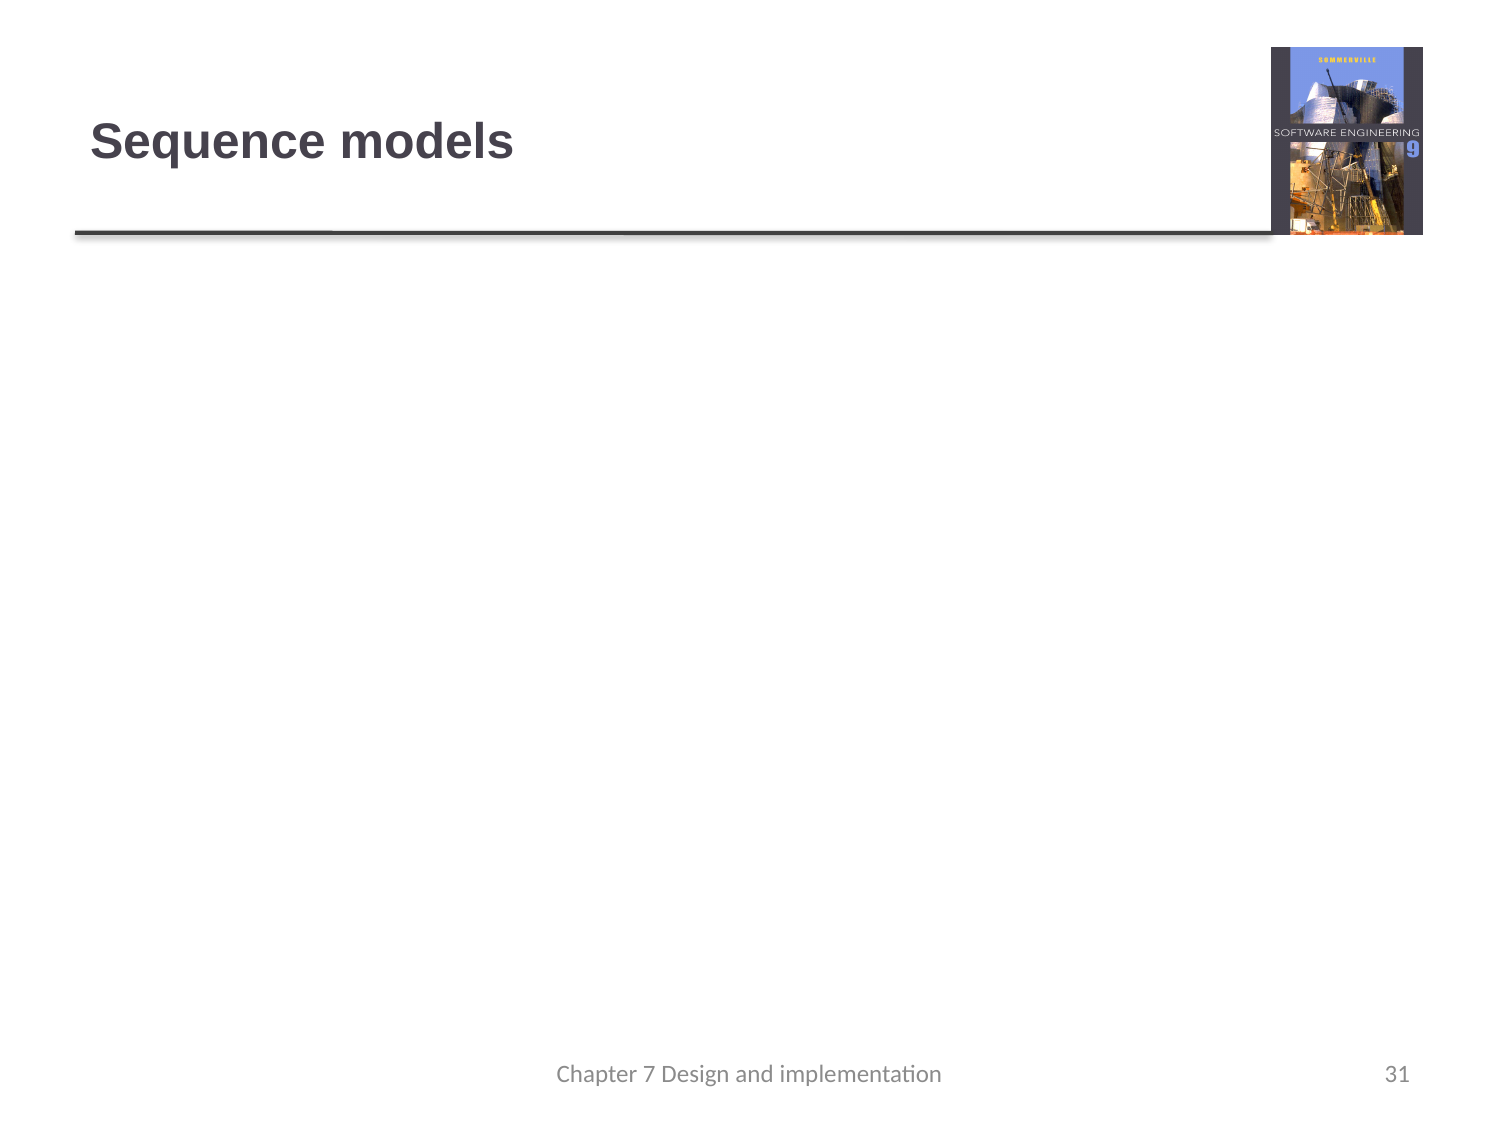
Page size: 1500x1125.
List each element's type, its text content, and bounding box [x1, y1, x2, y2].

picture [1272, 47, 1423, 235]
footer Chapter 7 Design and implementation [512, 1042, 988, 1103]
slide_number 31 [1074, 1042, 1425, 1103]
title Sequence models [74, 44, 1272, 233]
